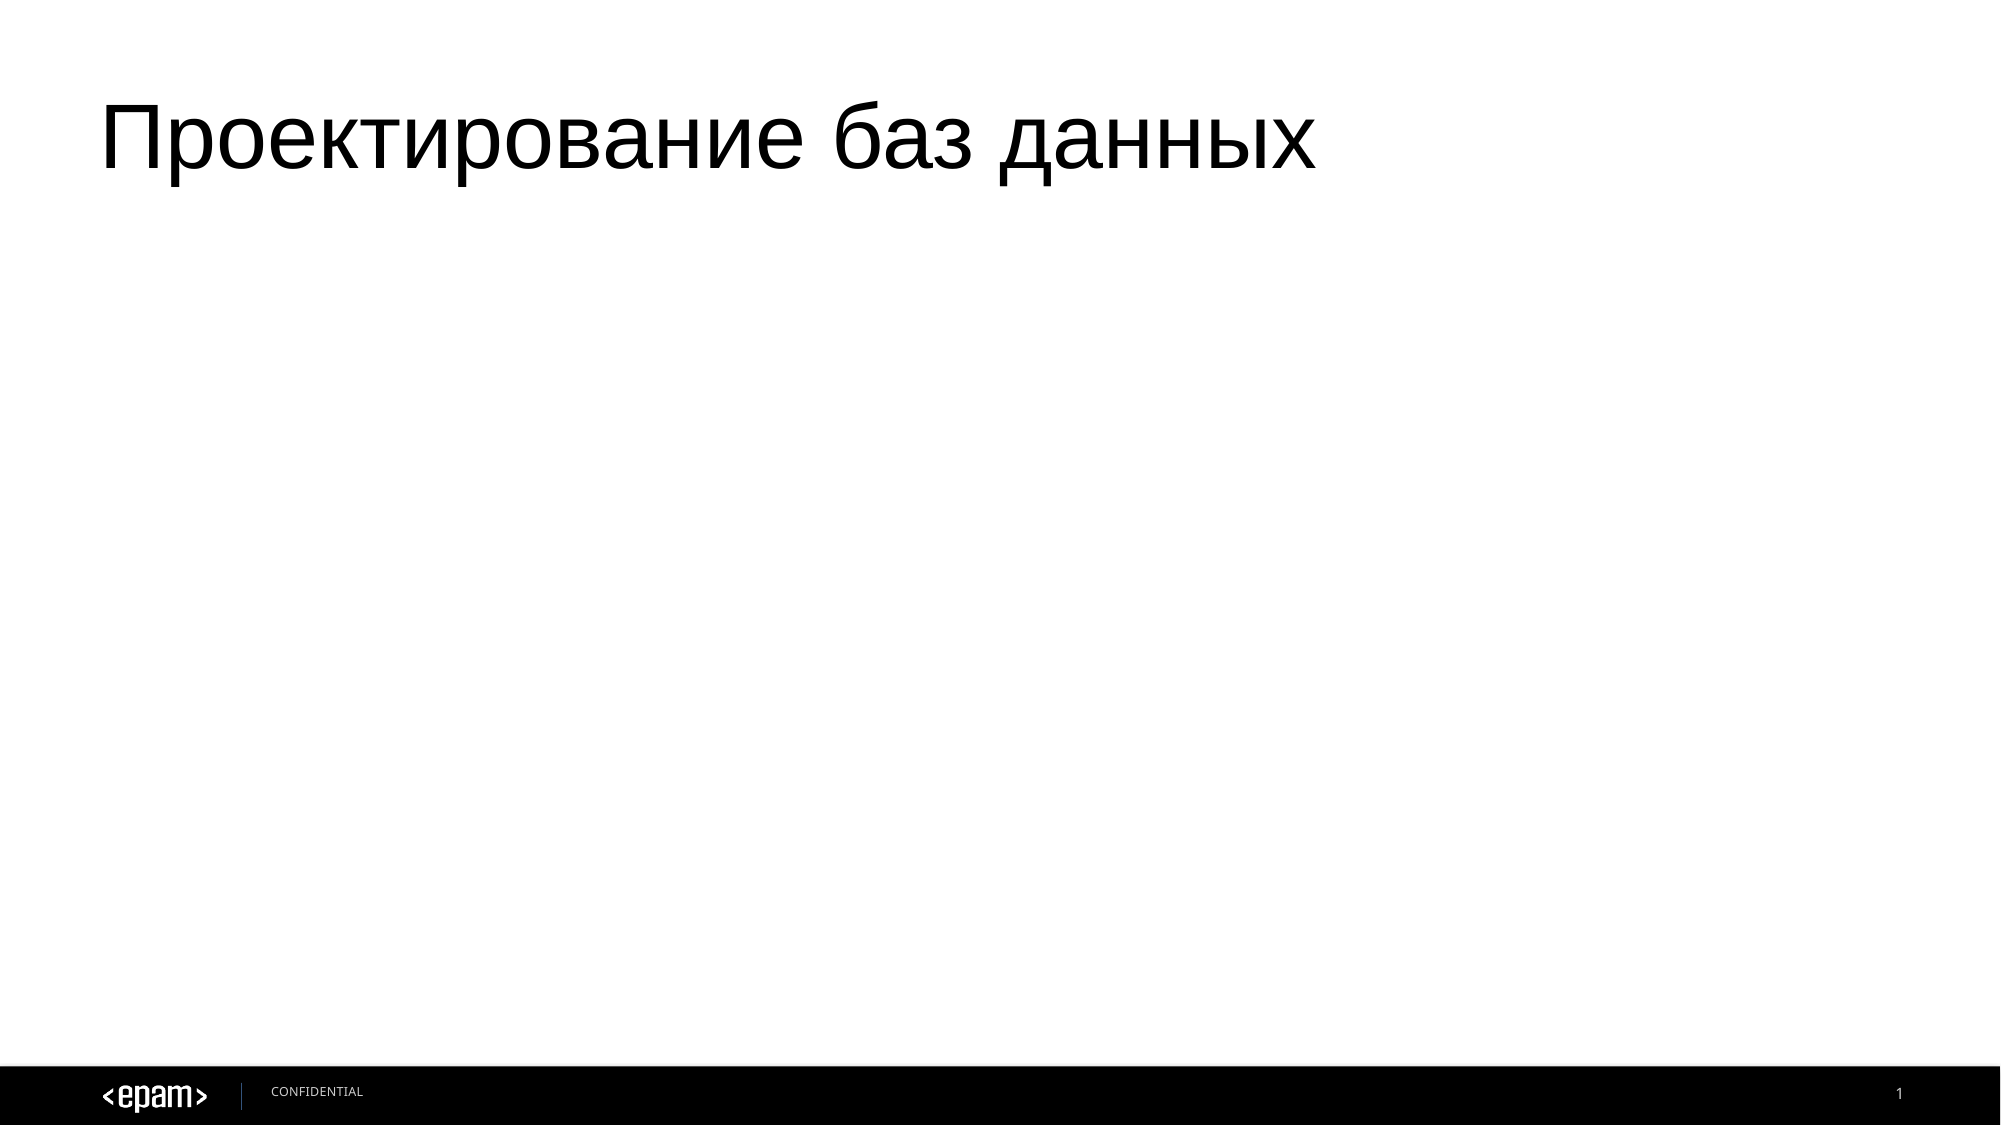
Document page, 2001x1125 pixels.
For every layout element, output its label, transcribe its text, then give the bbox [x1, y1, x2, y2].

picture [102, 1085, 207, 1113]
title Проектирование баз данных [99, 44, 1900, 233]
